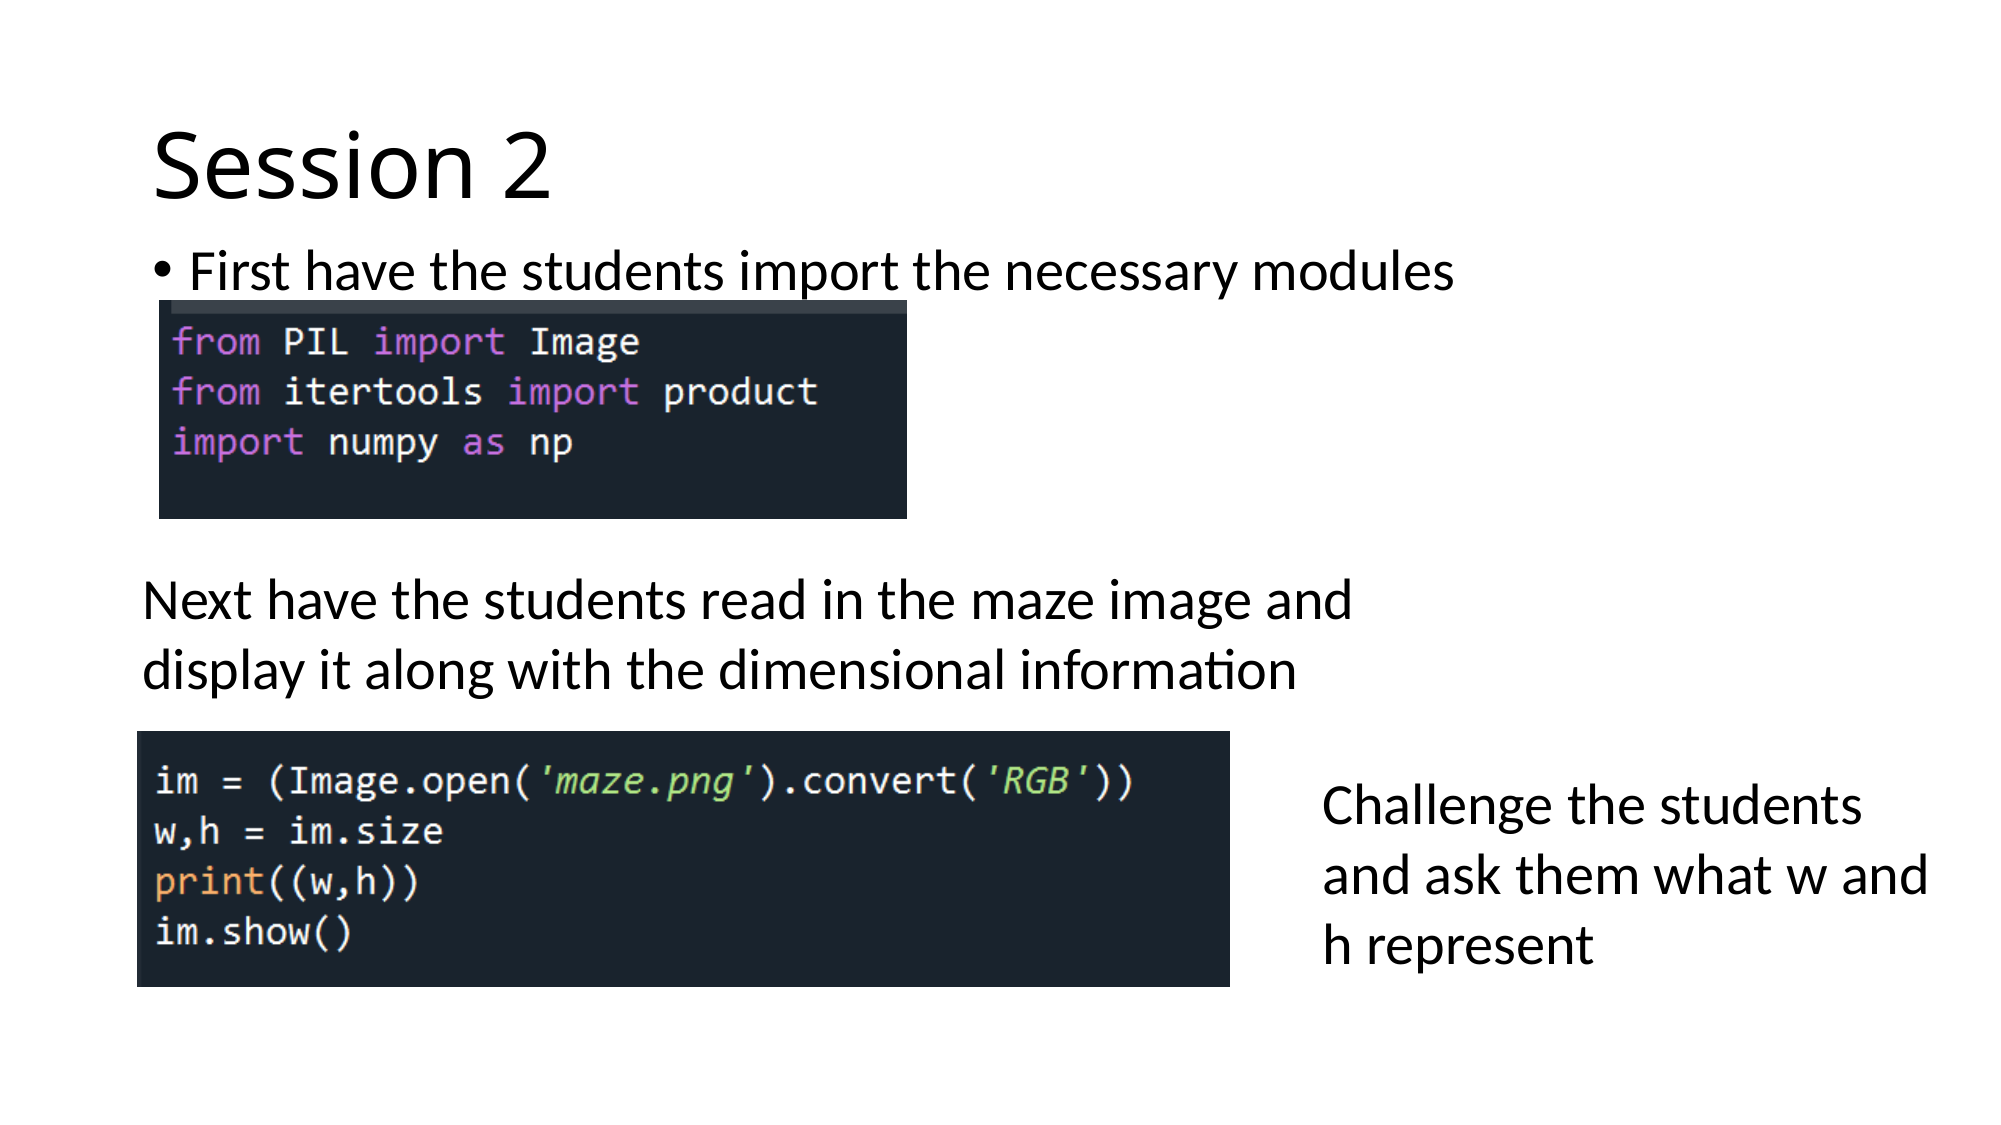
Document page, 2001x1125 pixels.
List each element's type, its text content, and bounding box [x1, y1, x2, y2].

picture [159, 300, 907, 519]
text_box Challenge the students and ask them what w and h represent [1307, 759, 1975, 984]
title Session 2 [137, 59, 1863, 278]
text_box Next have the students read in the maze image and display it along with the dimensional information [127, 553, 1518, 709]
list First have the students import the necessary modules [137, 232, 1509, 323]
picture [137, 731, 1230, 987]
